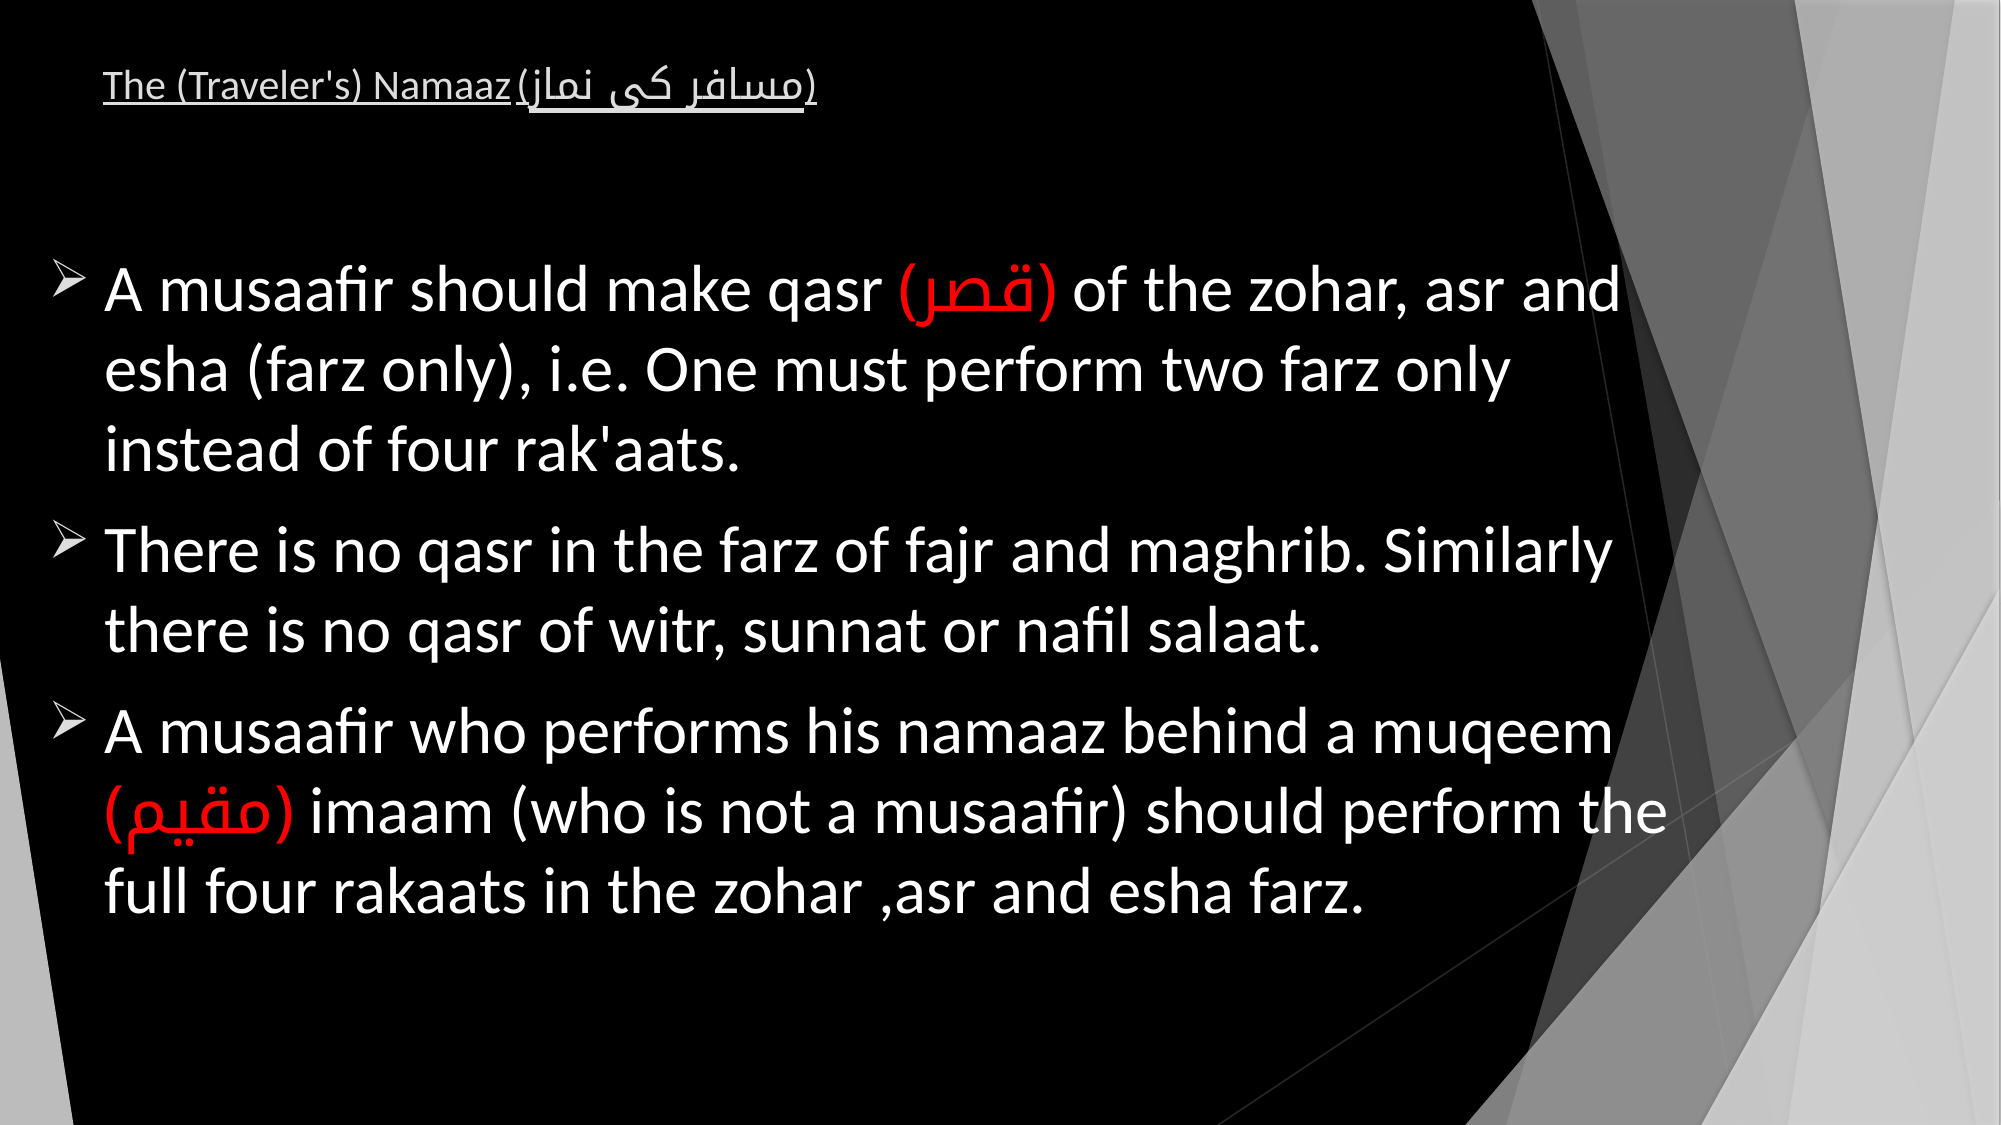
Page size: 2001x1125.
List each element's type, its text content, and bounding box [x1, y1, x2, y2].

list A musaafir should make qasr (قصر) of the zohar, asr and esha (farz only), i.e. One must perform two farz only instead of four rak'aats. There is no qasr in the farz of fajr and maghrib. Similarly there is no qasr of witr, sunnat or nafil salaat. A musaafir who performs his namaaz behind a muqeem (مقیم) imaam (who is not a musaafir) should perform the full four rakaats in the zohar ,asr and esha farz. [33, 237, 1725, 1063]
title The (Traveler's) Namaaz (مسافر کی نماز) [87, 50, 1313, 163]
